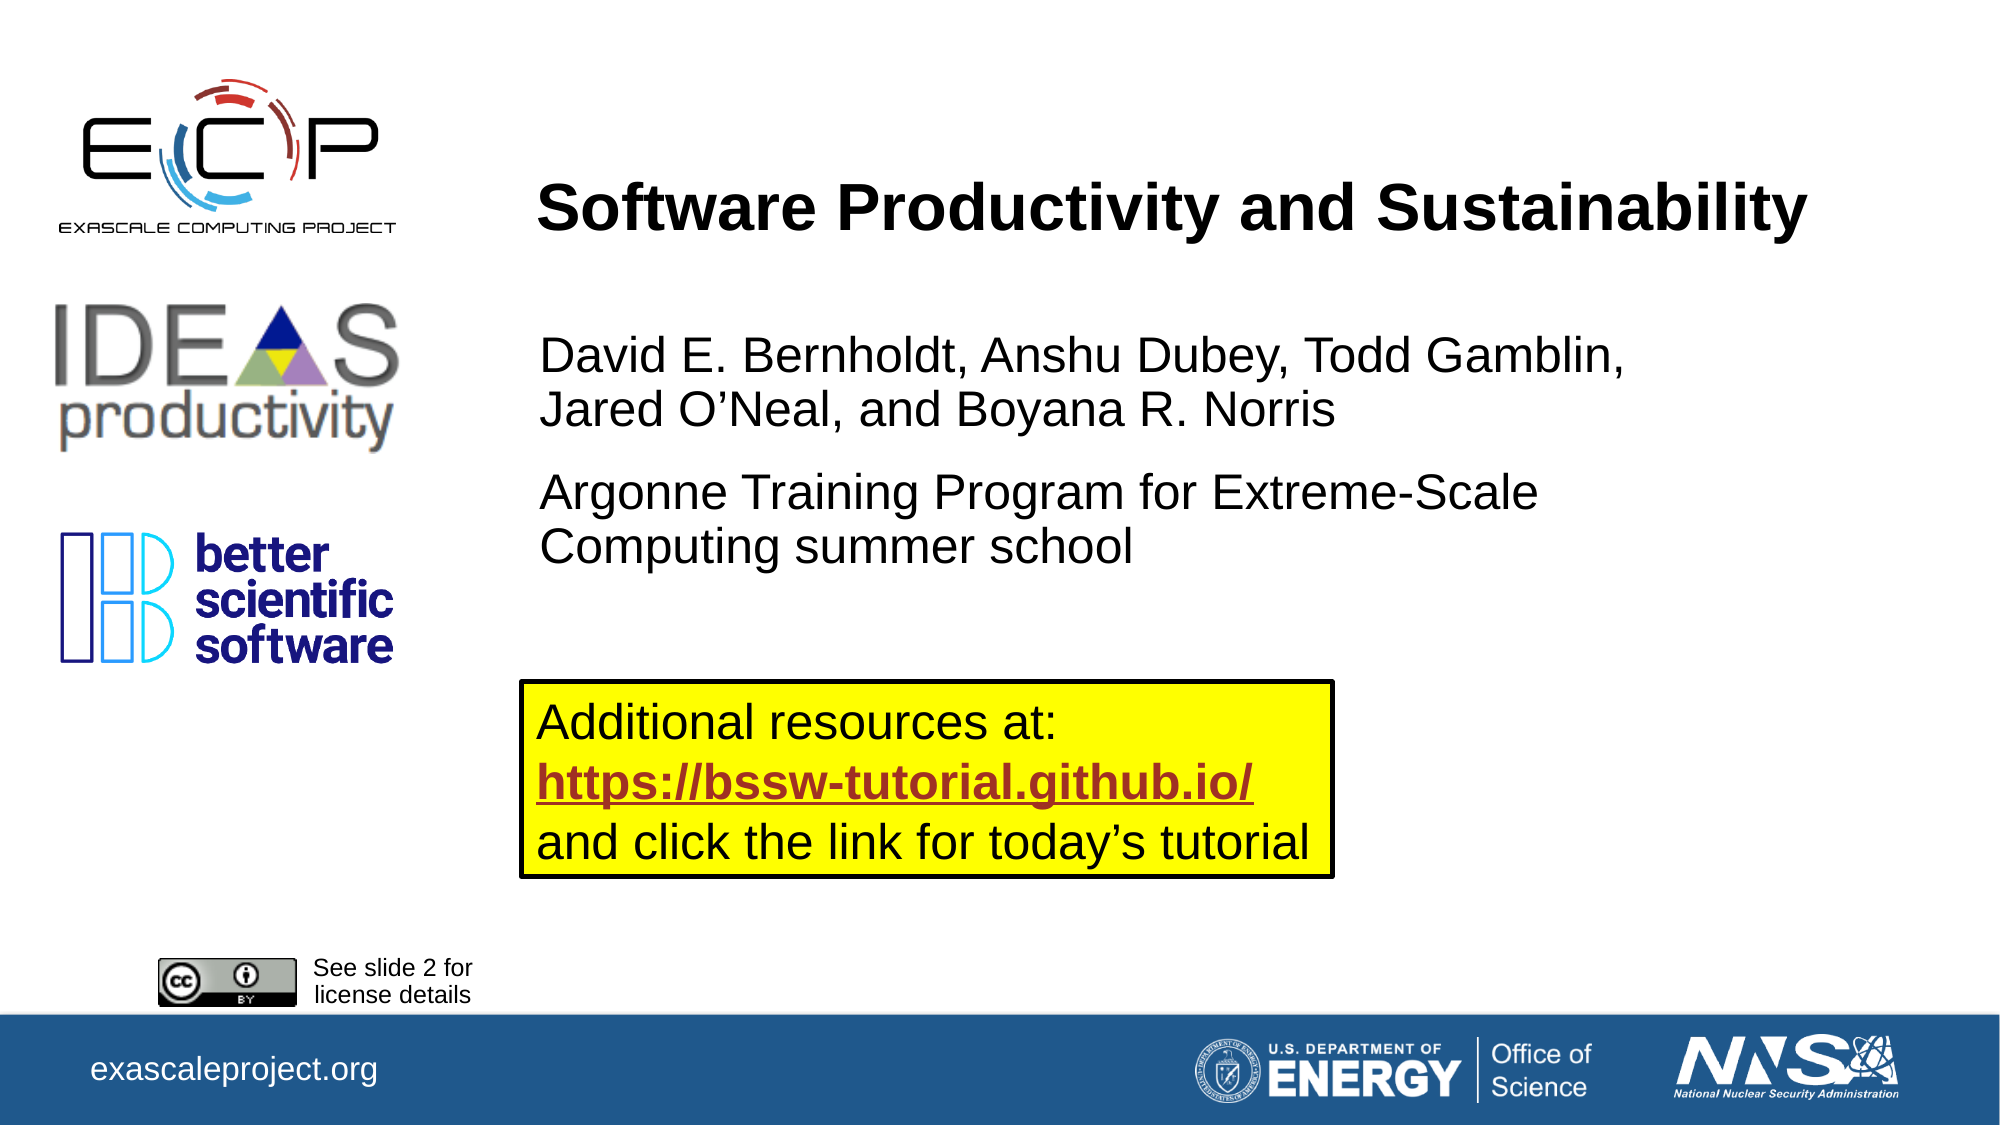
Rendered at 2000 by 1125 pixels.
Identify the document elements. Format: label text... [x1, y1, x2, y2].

picture [54, 303, 401, 454]
picture [1673, 1034, 1899, 1106]
title Software Productivity and Sustainability [521, 82, 1895, 252]
text_box Additional resources at: https://bssw-tutorial.github.io/ and click the link for today’s tutorial [521, 681, 1333, 877]
picture [59, 79, 396, 233]
subtitle David E. Bernholdt, Anshu Dubey, Todd Gamblin, Jared O’Neal, and Boyana R. Norris Argonne Training Program for Extreme-Scale Computing summer school [521, 321, 1651, 791]
picture [54, 523, 401, 672]
picture [1195, 1037, 1592, 1103]
picture [158, 958, 297, 1007]
